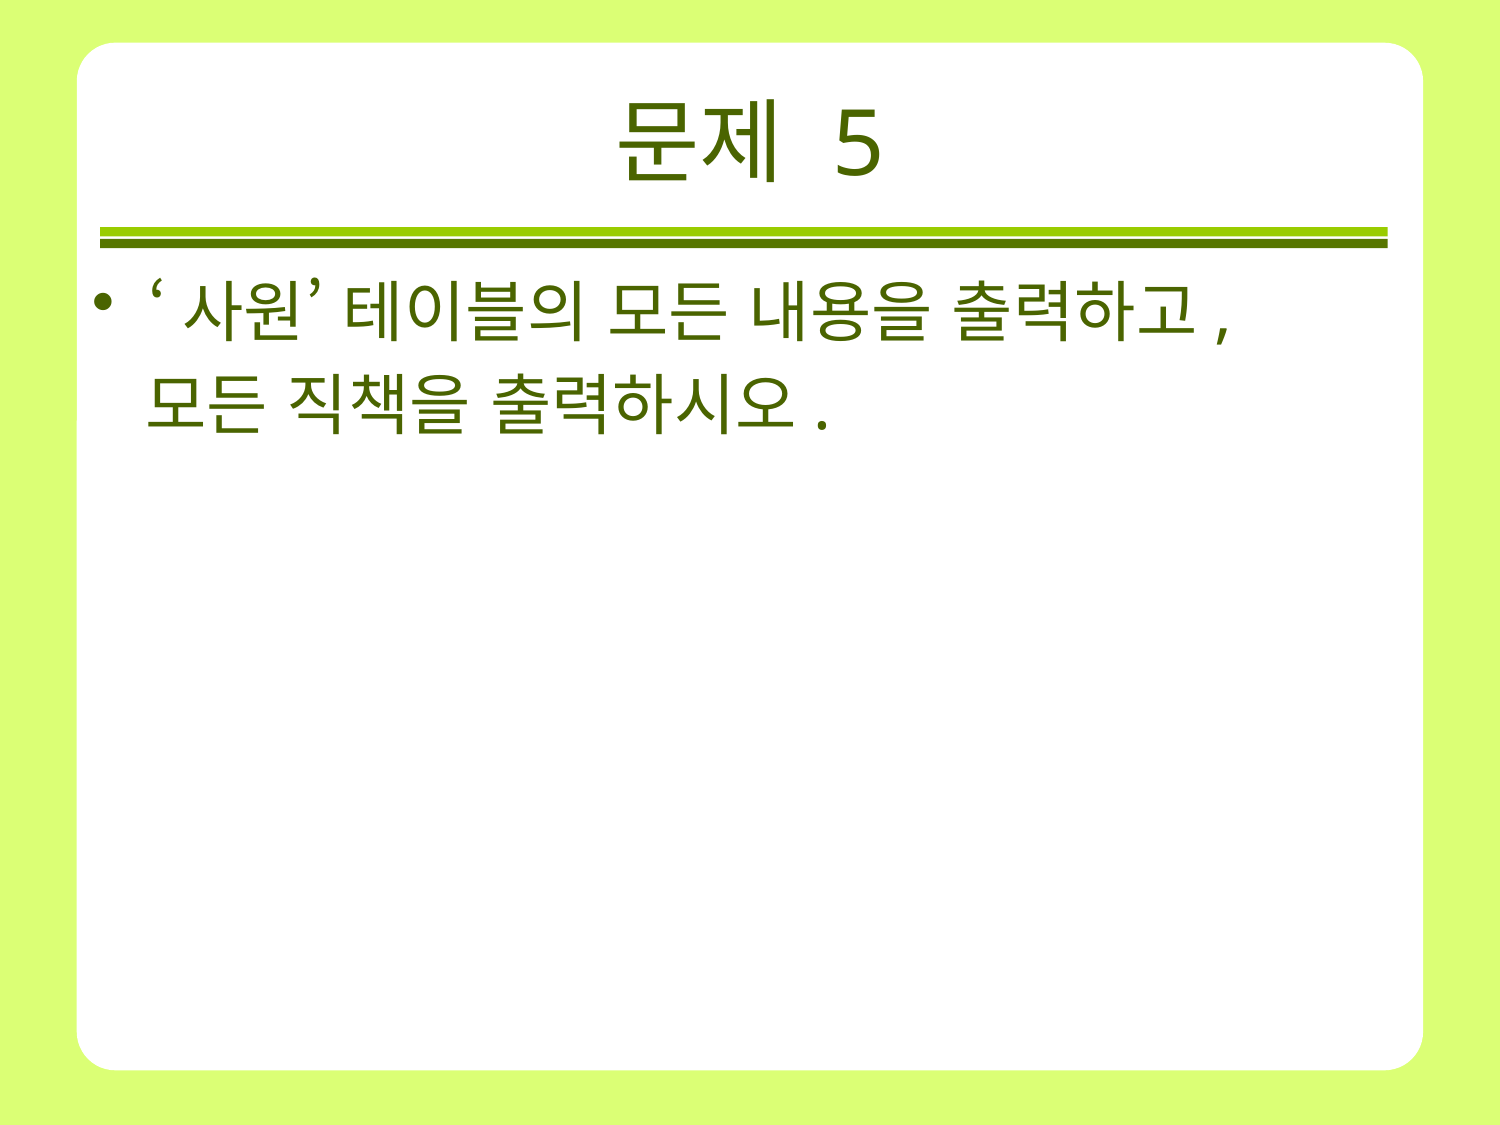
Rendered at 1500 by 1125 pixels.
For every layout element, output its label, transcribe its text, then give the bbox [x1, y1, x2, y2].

list ‘사원’ 테이블의 모든 내용을 출력하고, 모든 직책을 출력하시오. [76, 262, 1427, 1005]
title 문제 5 [75, 45, 1425, 233]
